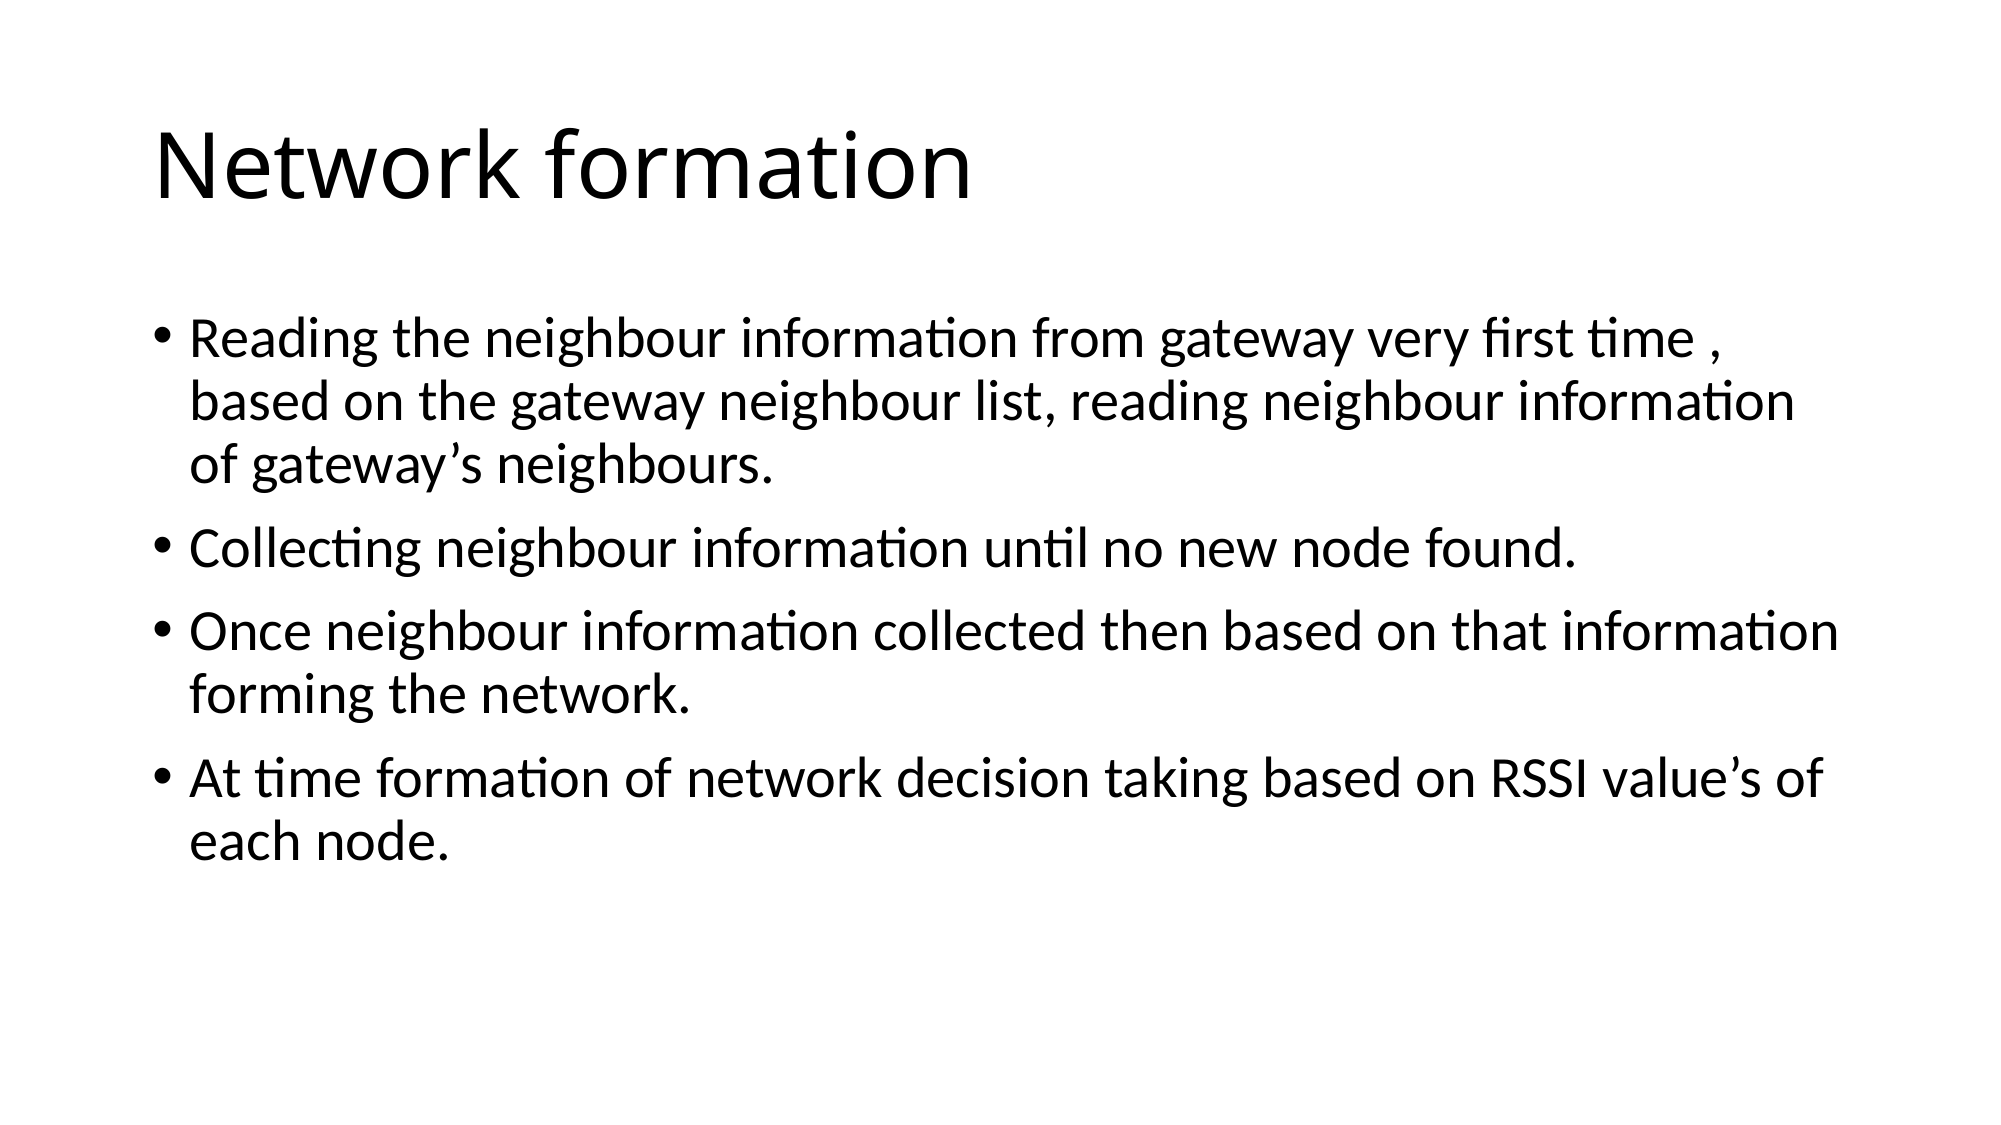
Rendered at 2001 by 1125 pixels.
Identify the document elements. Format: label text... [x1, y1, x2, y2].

title Network formation [137, 59, 1863, 278]
list Reading the neighbour information from gateway very first time , based on the gateway neighbour list, reading neighbour information of gateway’s neighbours. Collecting neighbour information until no new node found. Once neighbour information collected then based on that information forming the network. At time formation of network decision taking based on RSSI value’s of each node. [137, 299, 1863, 1014]
